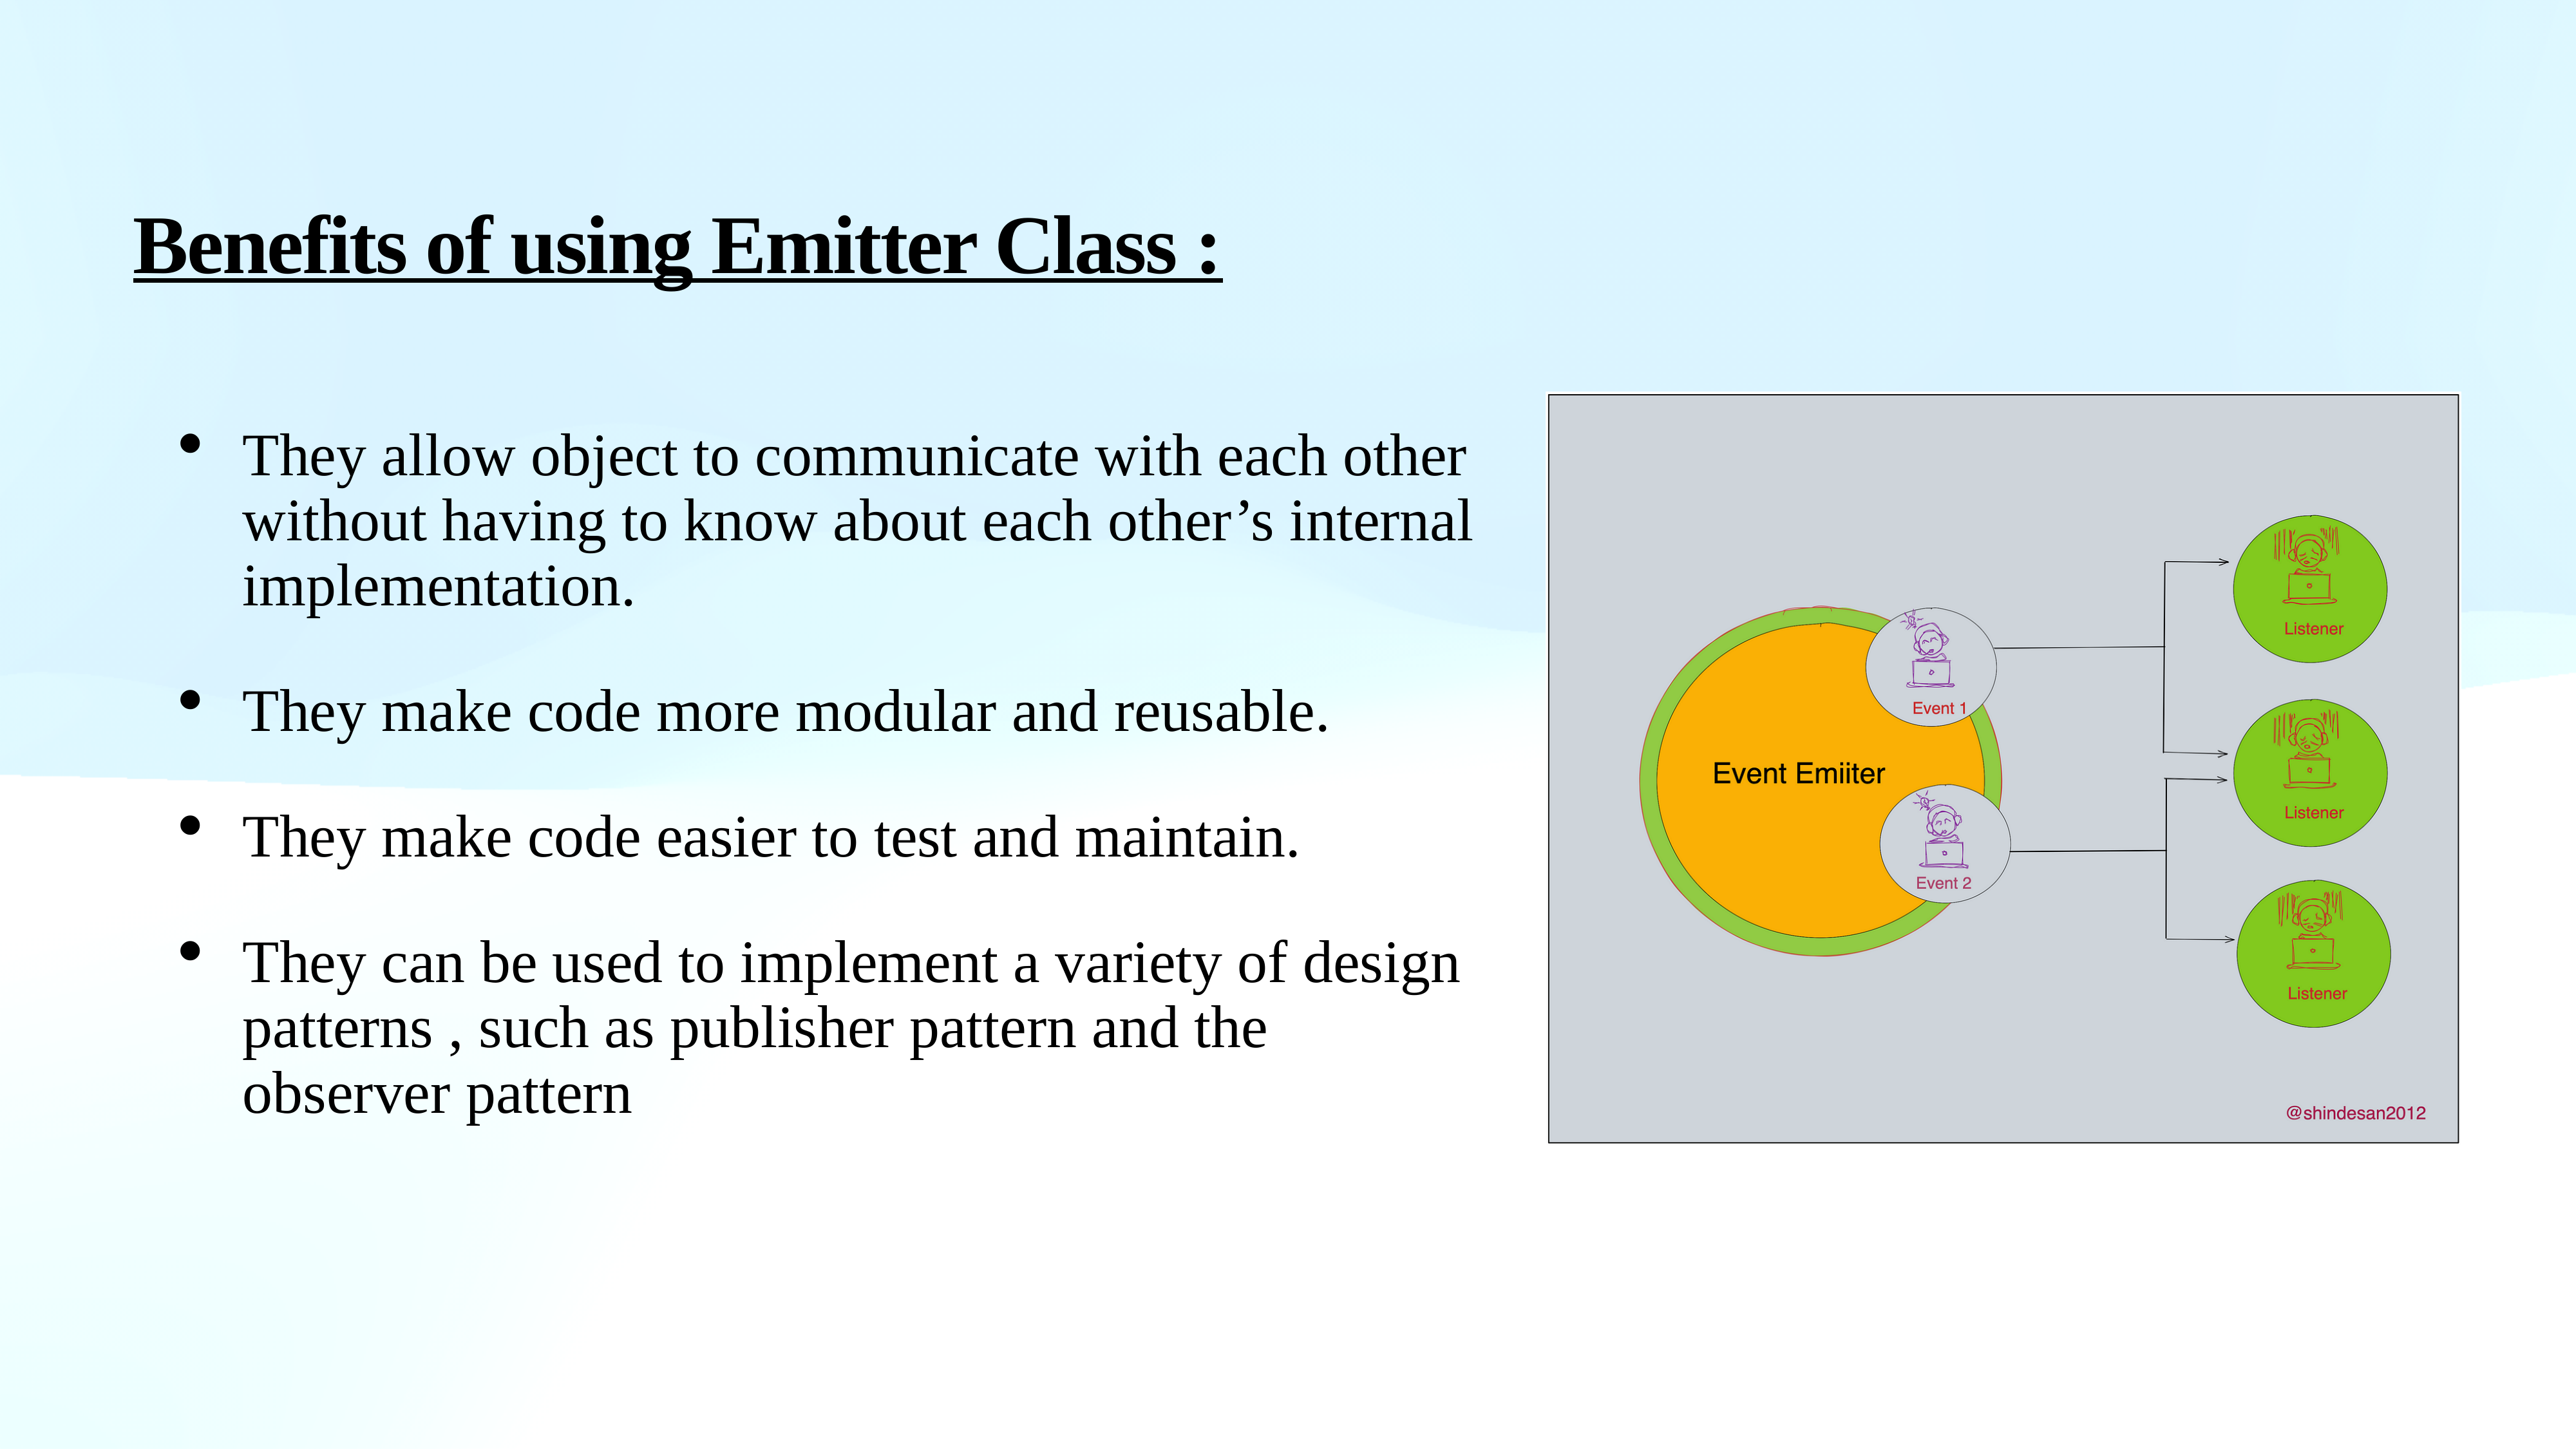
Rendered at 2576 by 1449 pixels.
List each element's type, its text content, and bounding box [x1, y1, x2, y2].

picture [0, 0, 2576, 1449]
list They allow object to communicate with each other without having to know about each other’s internal implementation. They make code more modular and reusable. They make code easier to test and maintain. They can be used to implement a variety of design patterns , such as publisher pattern and the observer pattern [173, 417, 1495, 1291]
title Benefits of using Emitter Class : [127, 204, 1235, 356]
